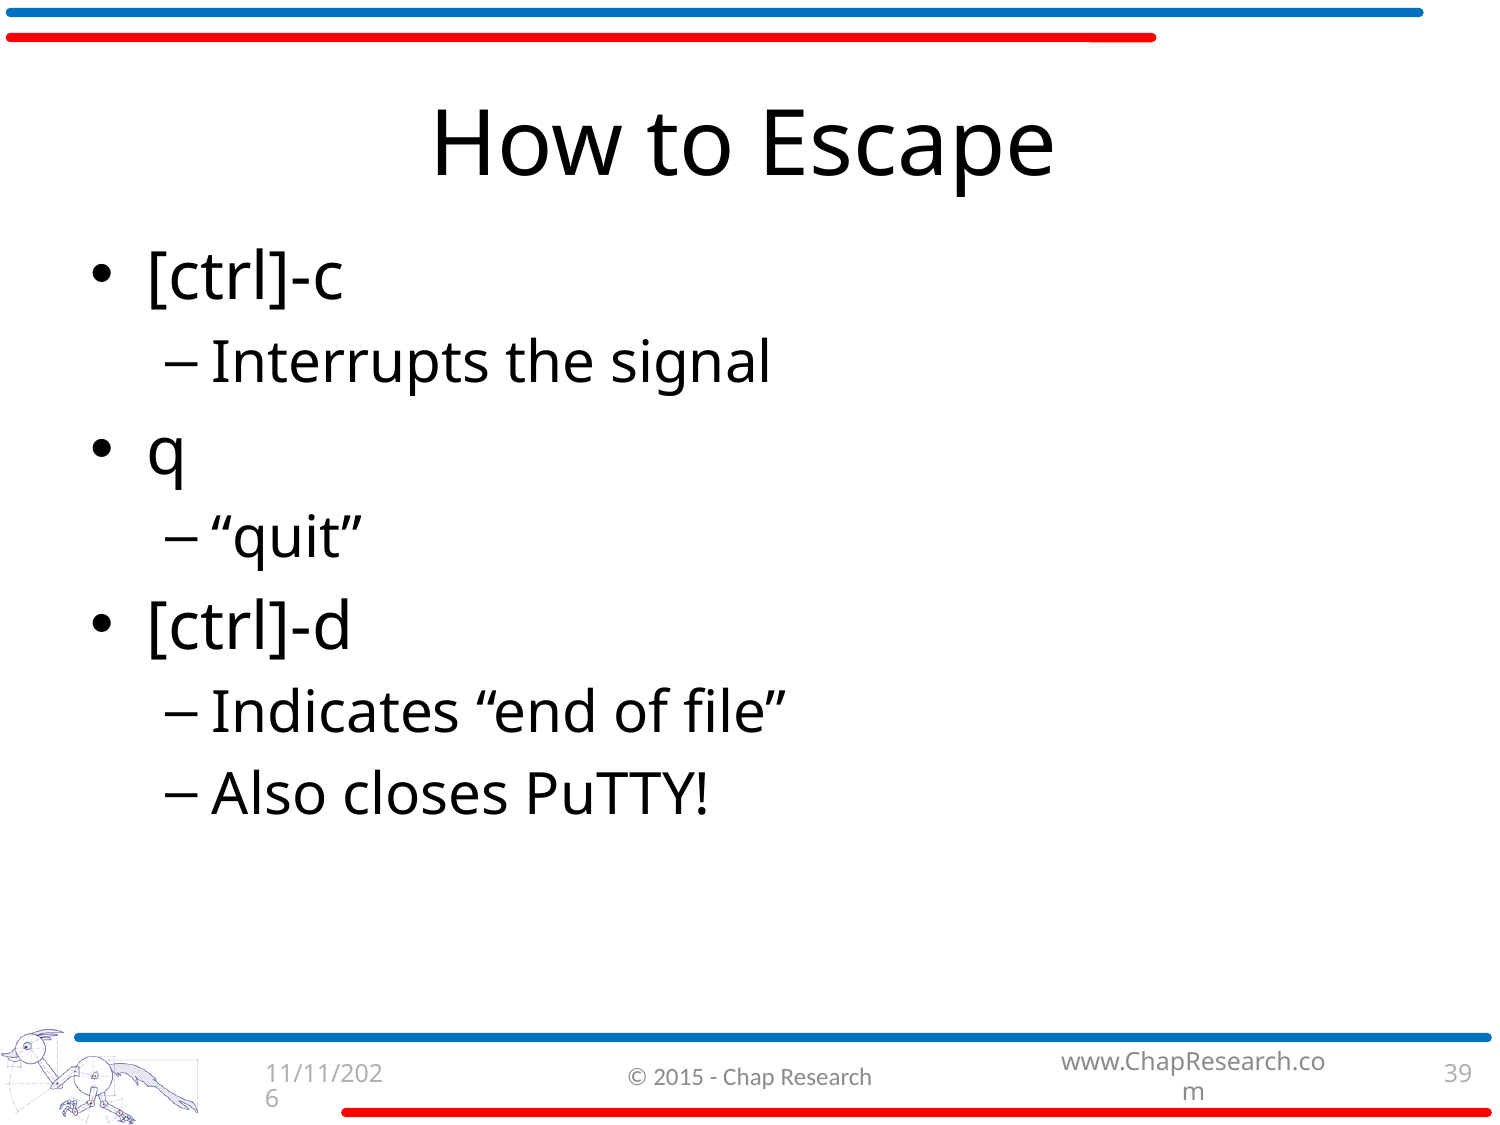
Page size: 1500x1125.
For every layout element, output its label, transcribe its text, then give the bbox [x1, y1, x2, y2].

picture [0, 1024, 199, 1125]
footer © 2015 - Chap Research [512, 1045, 988, 1105]
slide_number 39 [1412, 1045, 1488, 1105]
title How to Escape [24, 44, 1463, 233]
list [ctrl]-c Interrupts the signal q “quit” [ctrl]-d Indicates “end of file” Also closes PuTTY! [74, 224, 1426, 1026]
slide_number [249, 1045, 400, 1105]
